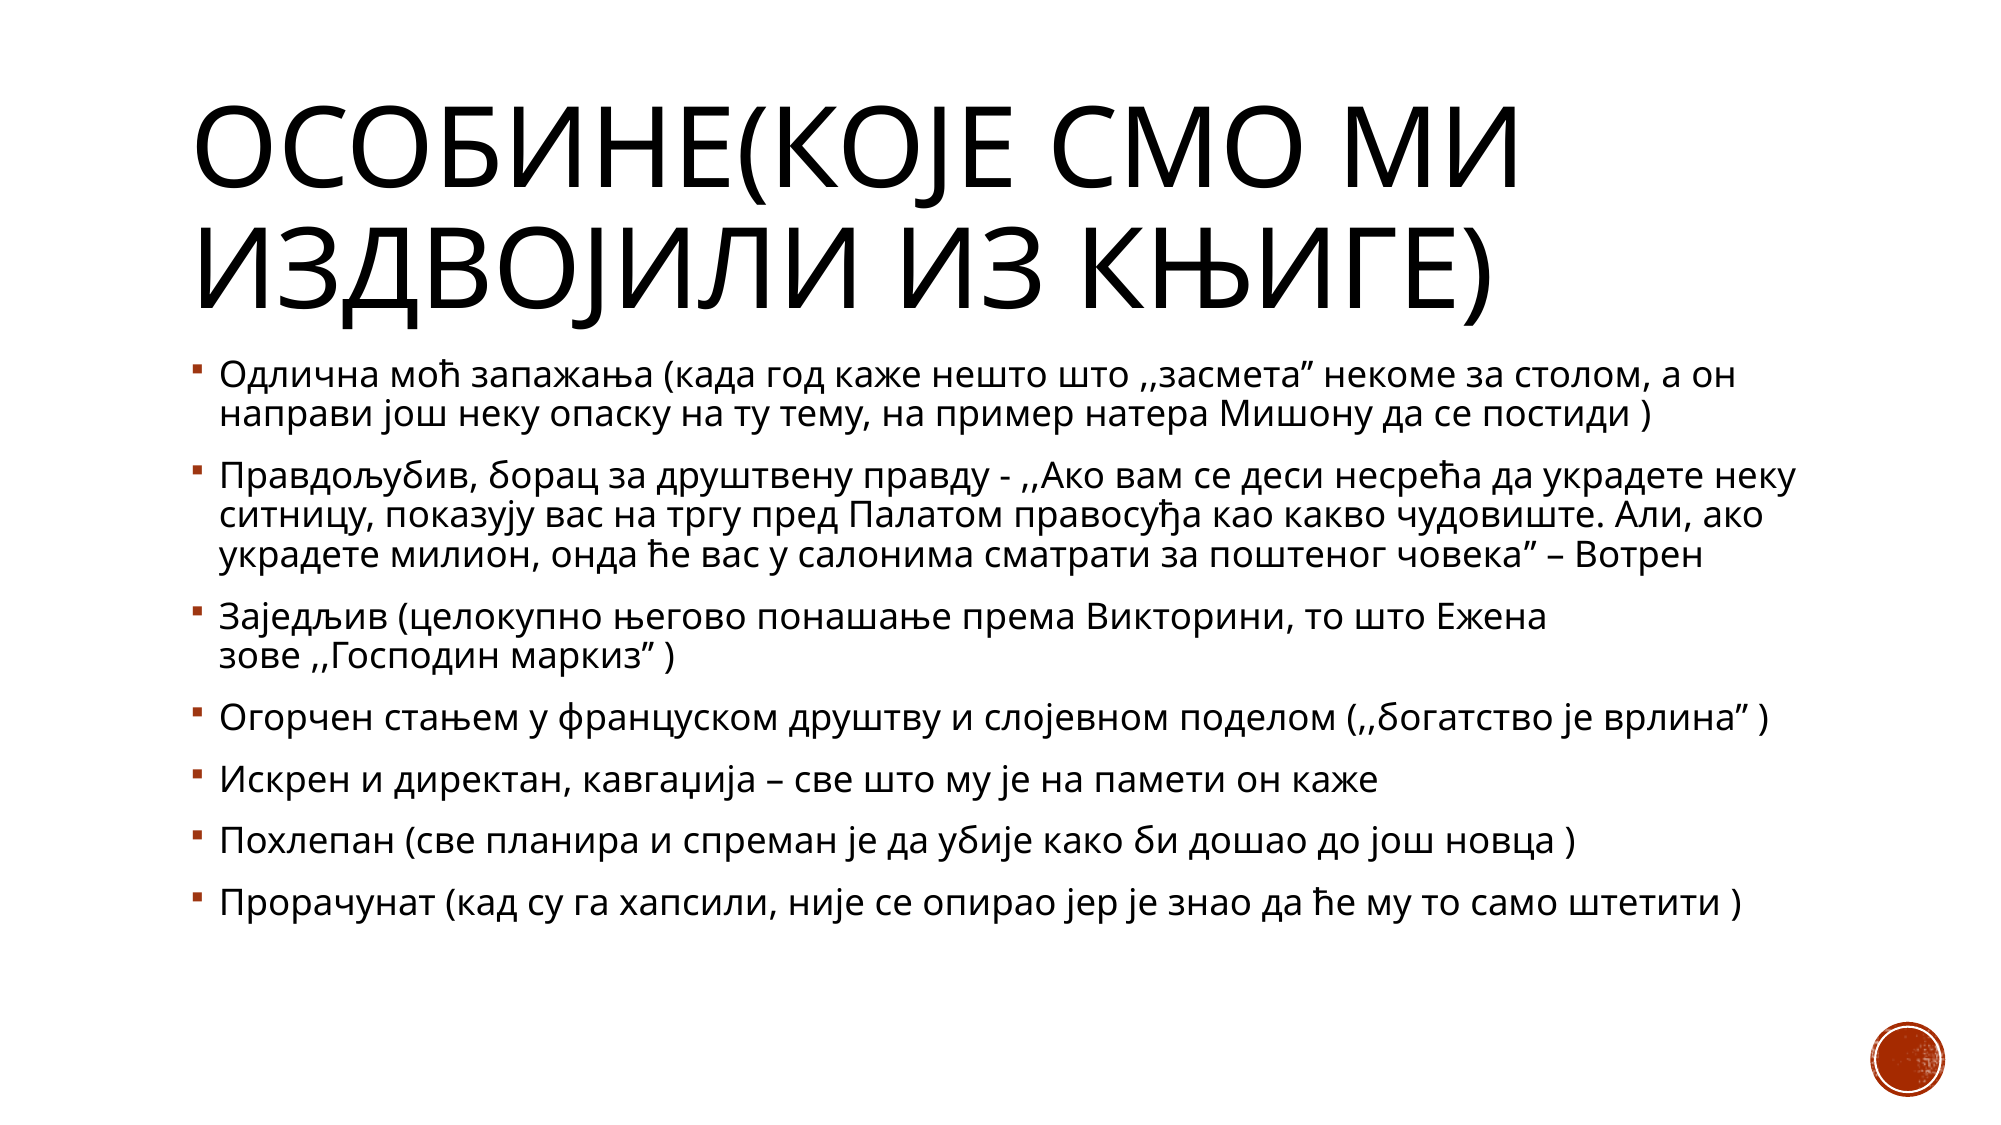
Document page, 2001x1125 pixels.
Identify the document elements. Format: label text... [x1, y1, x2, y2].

list Одлична моћ запажања (када год каже нешто што ,,засмета’’ некоме за столом, а он направи још неку опаску на ту тему, на пример натера Мишону да се постиди ) Правдољубив, борац за друштвену правду - ,,Ако вам се деси несрећа да украдете неку ситницу, показују вас на тргу пред Палатом правосуђа као какво чудовиште. Али, ако украдете милион, онда ће вас у салонима сматрати за поштеног човека’’ – Вотрен Заједљив (целокупно његово понашање према Викторини, то што Ежена зове ,,Господин маркиз’’ ) Огорчен стањем у француском друштву и слојевном поделом (,,богатство је врлина’’ ) Искрен и директан, кавгаџија – све што му је на памети он каже Похлепан (све планира и спреман је да убије како би дошао до још новца ) Прорачунат (кад су га хапсили, није се опирао јер је знао да ће му то само штетити ) [175, 348, 1826, 1013]
title Особине(које смо ми издвојили из књиге) [175, 79, 1826, 344]
